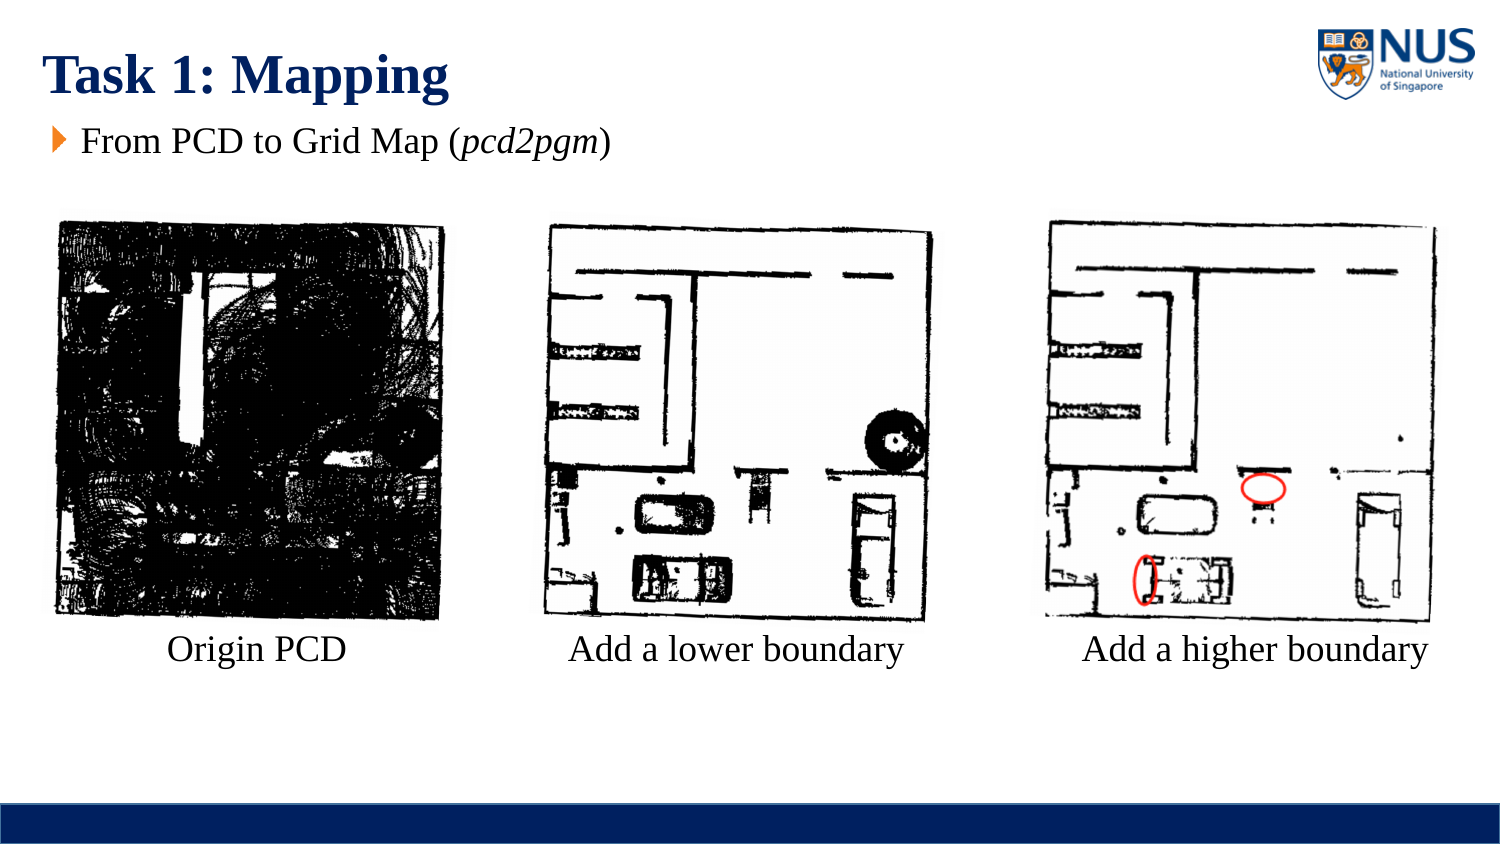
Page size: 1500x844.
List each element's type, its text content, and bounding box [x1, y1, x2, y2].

picture [1030, 208, 1449, 625]
text_box Task 1: Mapping [27, 39, 507, 112]
picture [1318, 28, 1475, 100]
picture [52, 125, 67, 153]
slide_number [1162, 798, 1500, 844]
text_box Origin PCD [152, 623, 363, 677]
picture [41, 208, 457, 631]
text_box Add a higher boundary [1066, 616, 1445, 677]
picture [529, 211, 945, 633]
list From PCD to Grid Map (pcd2pgm) [37, 113, 1332, 174]
text_box Add a lower boundary [553, 624, 920, 677]
